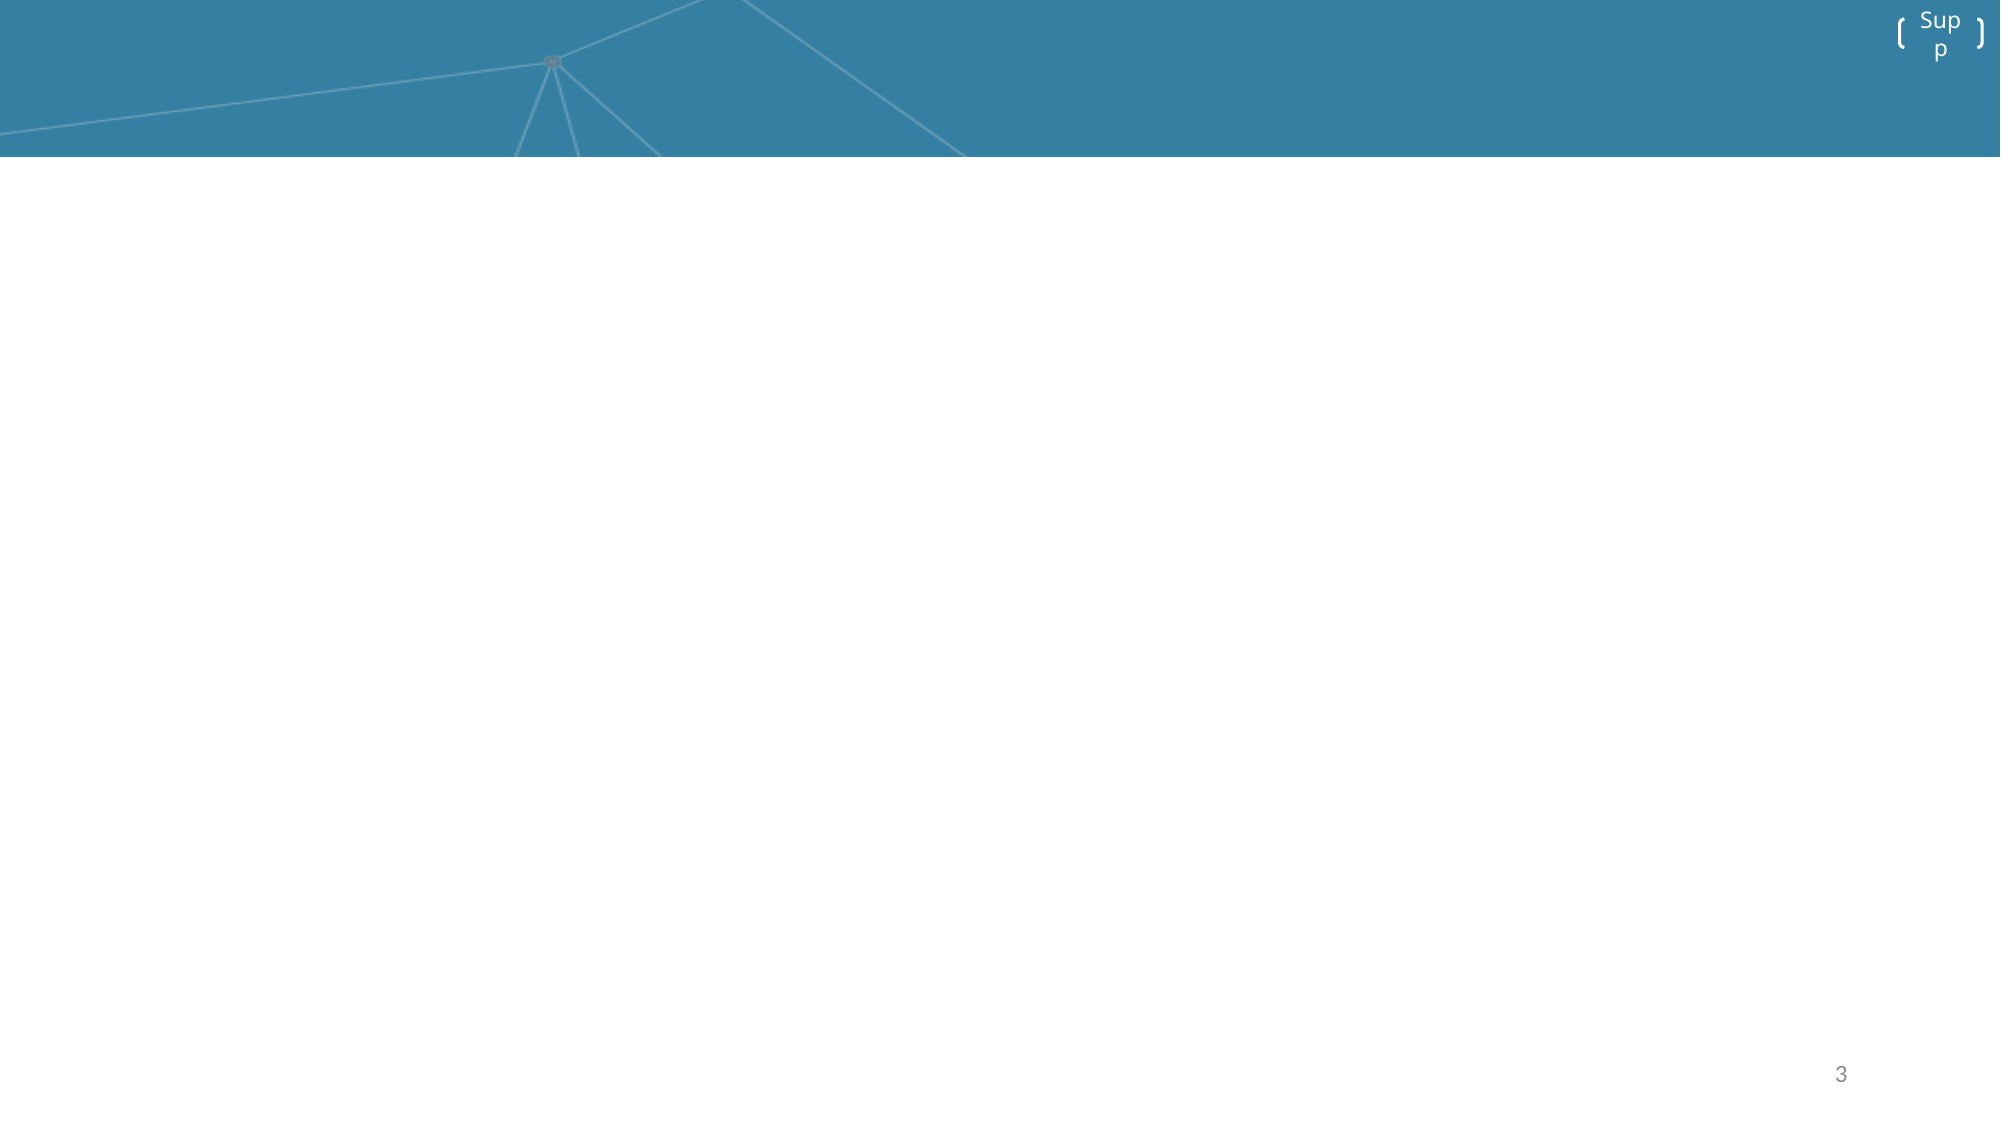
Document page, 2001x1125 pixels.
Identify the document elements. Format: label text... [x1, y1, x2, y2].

slide_number 3 [1412, 1042, 1863, 1103]
